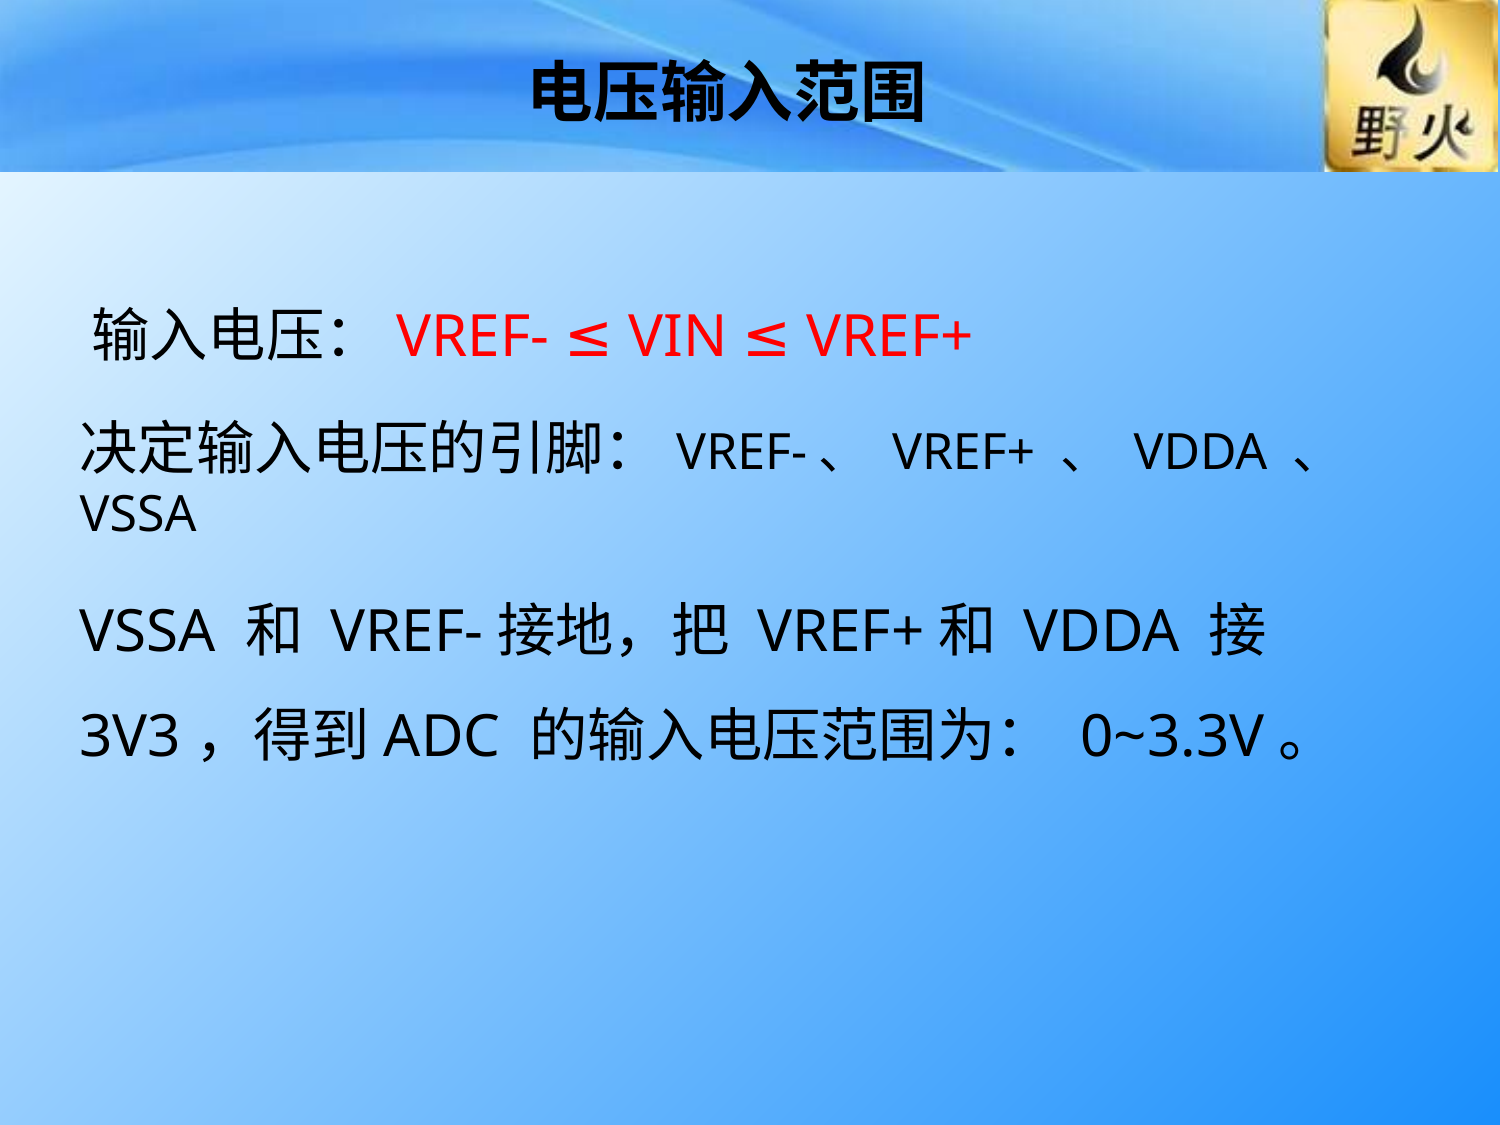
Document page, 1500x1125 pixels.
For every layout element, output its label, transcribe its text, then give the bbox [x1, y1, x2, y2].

text_box 决定输入电压的引脚：VREF-、 VREF+ 、 VDDA 、 VSSA [64, 403, 1495, 549]
text_box 输入电压：VREF- ≤ VIN ≤ VREF+ [76, 255, 1159, 376]
picture [0, 0, 1498, 172]
text_box VSSA 和 VREF-接地，把 VREF+和 VDDA 接 3V3，得到ADC 的输入电压范围为： 0~3.3V。 [64, 550, 1447, 776]
